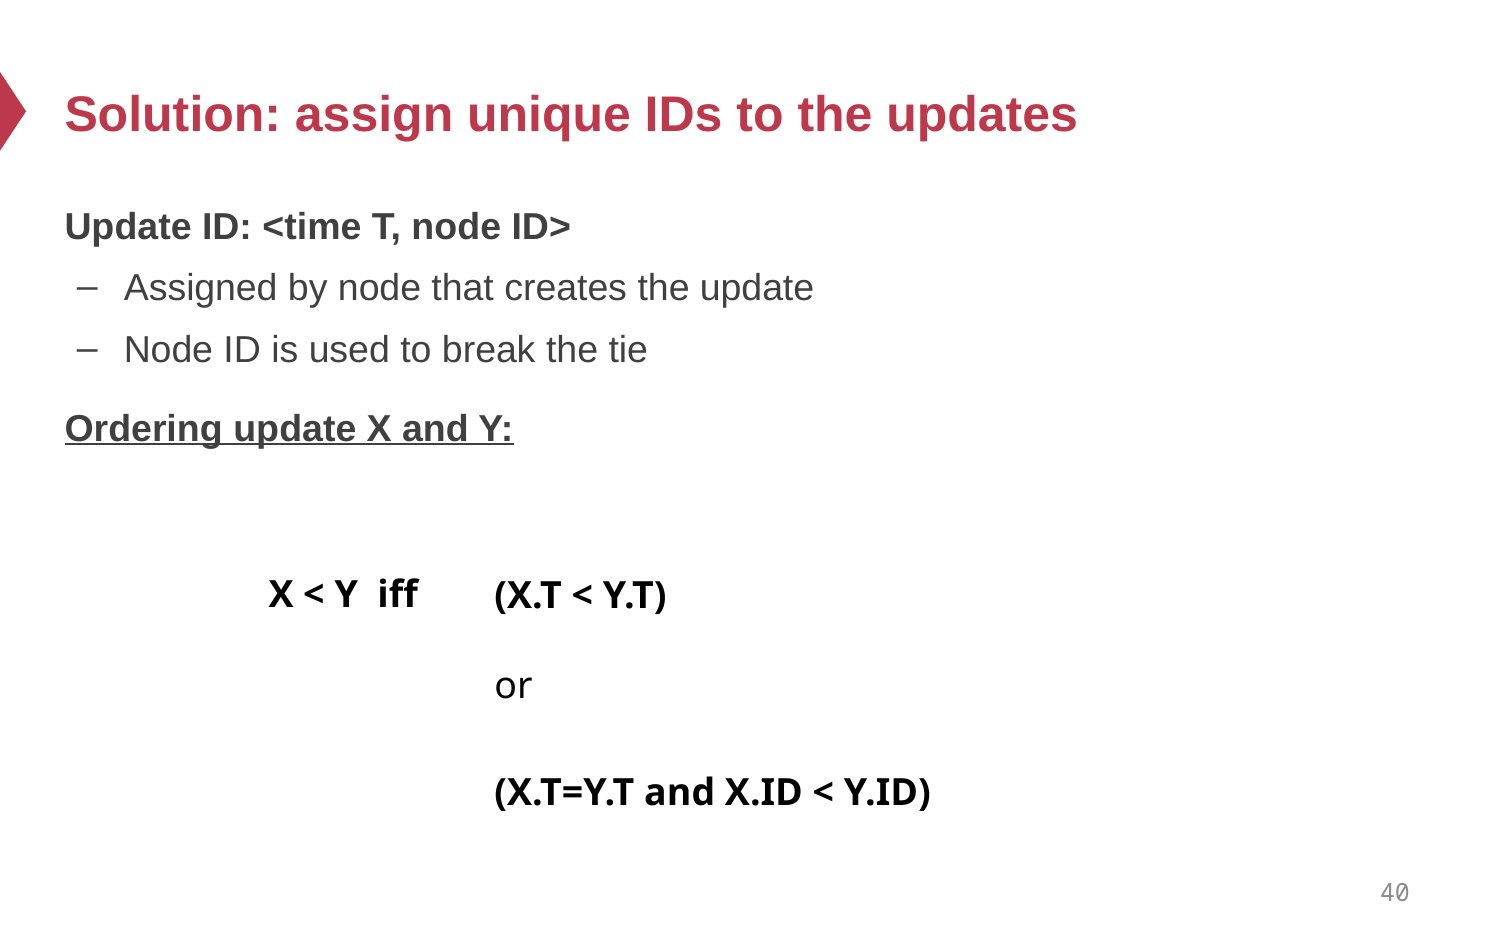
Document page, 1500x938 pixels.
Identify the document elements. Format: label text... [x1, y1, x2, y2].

slide_number 40 [1074, 868, 1425, 919]
title Solution: assign unique IDs to the updates [49, 37, 1400, 185]
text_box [253, 562, 1393, 822]
list Update ID: <time T, node ID> Assigned by node that creates the update Node ID is used to break the tie Ordering update X and Y: [49, 185, 1400, 516]
